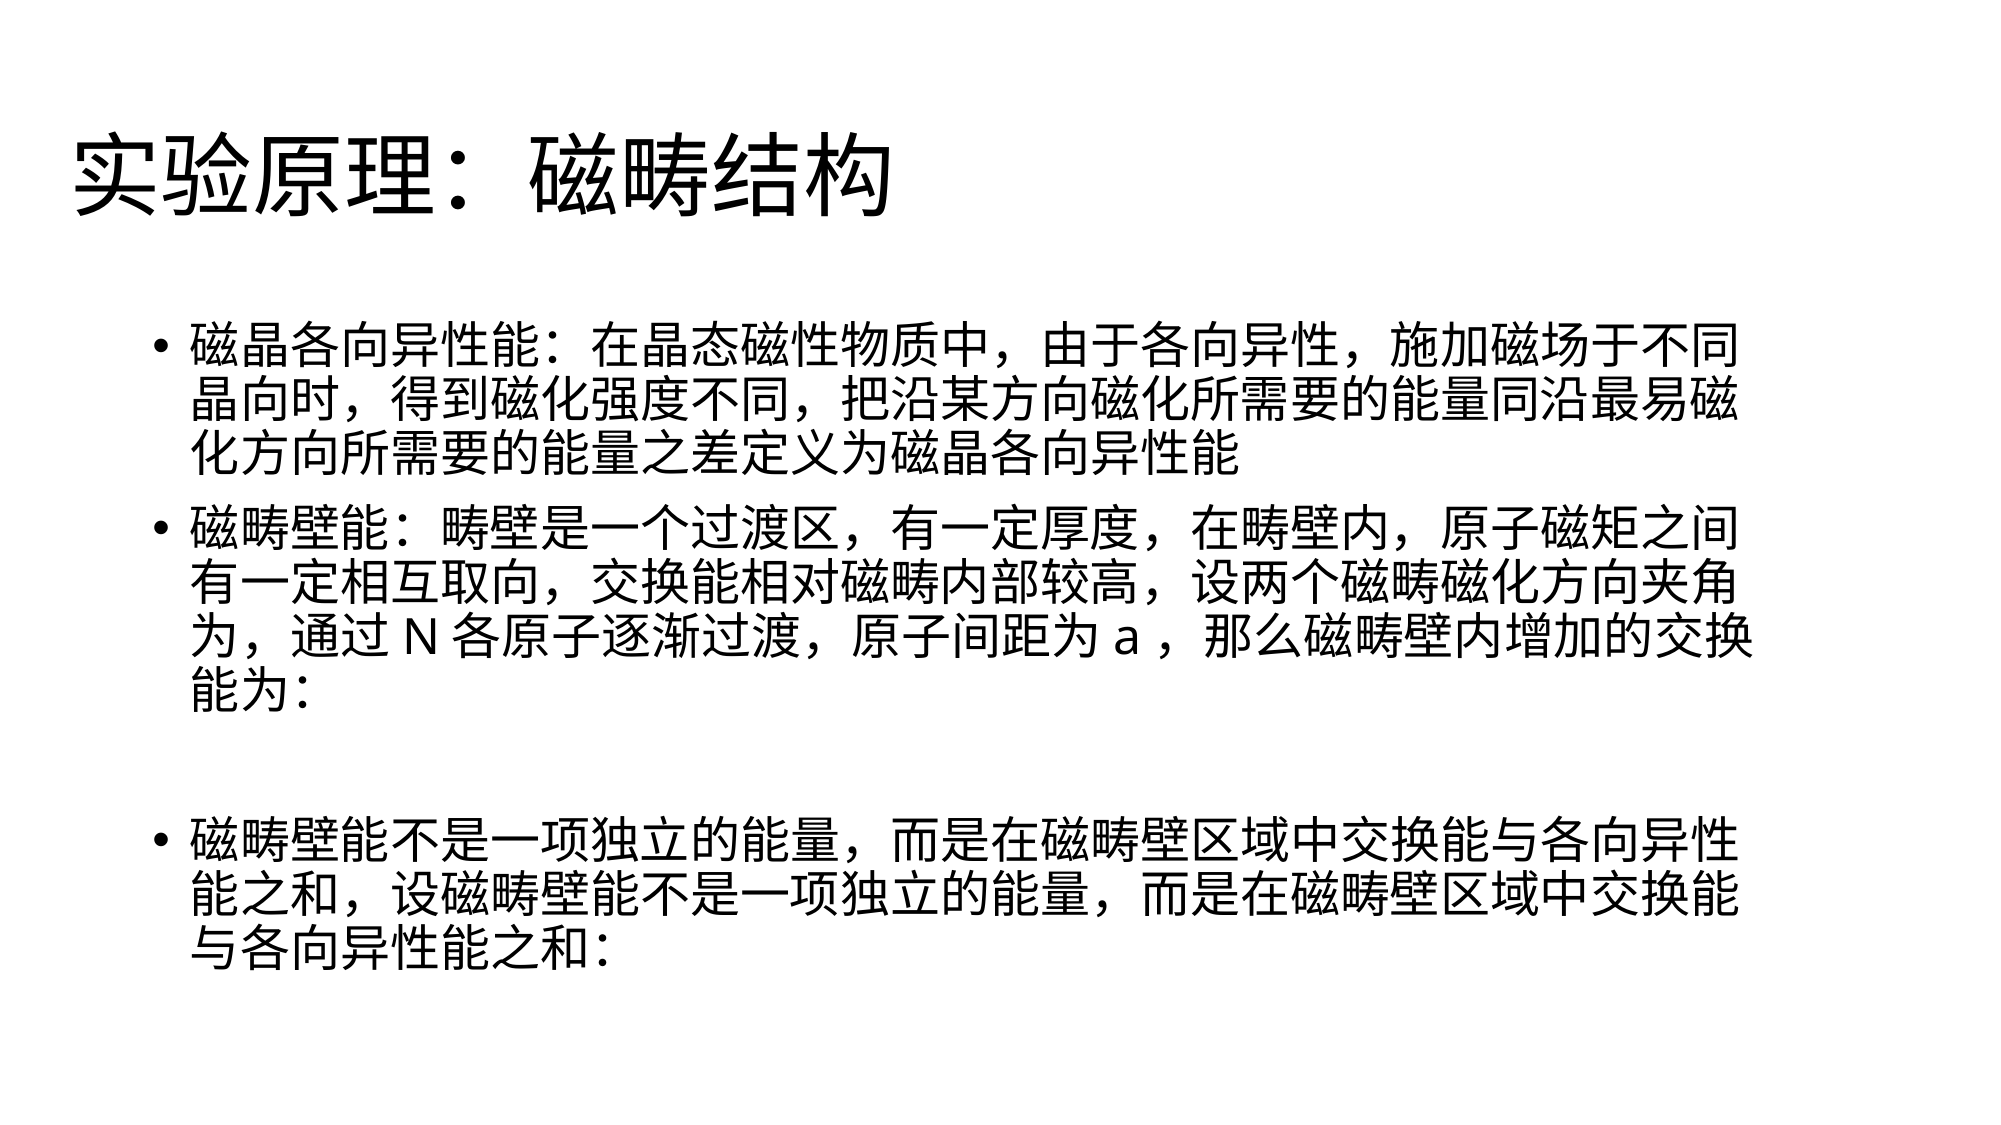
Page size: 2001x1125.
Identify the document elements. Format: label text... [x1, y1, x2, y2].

title 实验原理：磁畴结构 [54, 71, 1780, 289]
